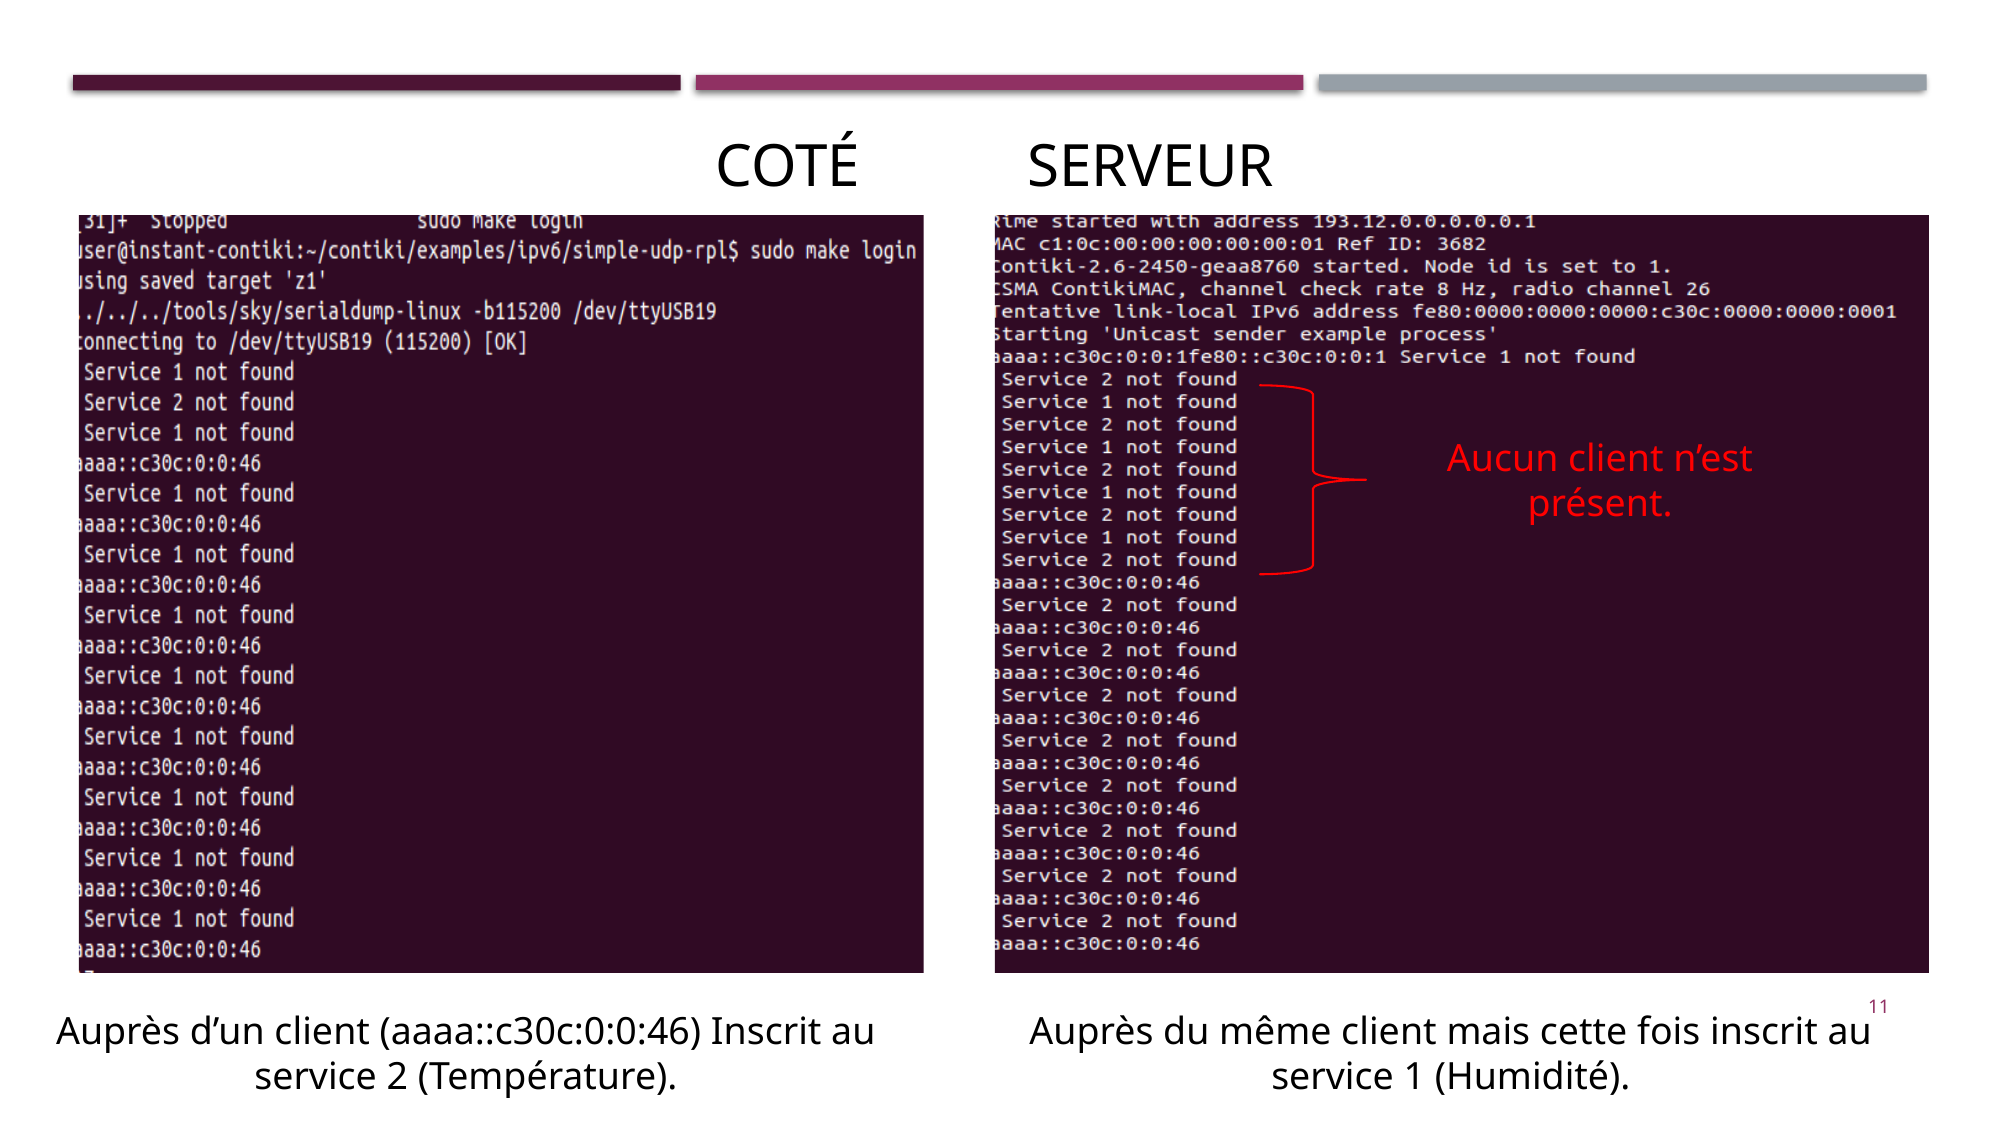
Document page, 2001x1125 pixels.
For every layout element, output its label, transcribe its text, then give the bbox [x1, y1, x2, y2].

text_box Auprès du même client mais cette fois inscrit au service 1 (Humidité). [984, 999, 1918, 1105]
picture [78, 214, 925, 973]
slide_number 11 [1732, 982, 1905, 1037]
text_box Coté sERVEUR [75, 120, 1885, 310]
text_box Auprès d’un client (aaaa::c30c:0:0:46) Inscrit au service 2 (Température). [31, 999, 901, 1105]
picture [994, 214, 1930, 973]
